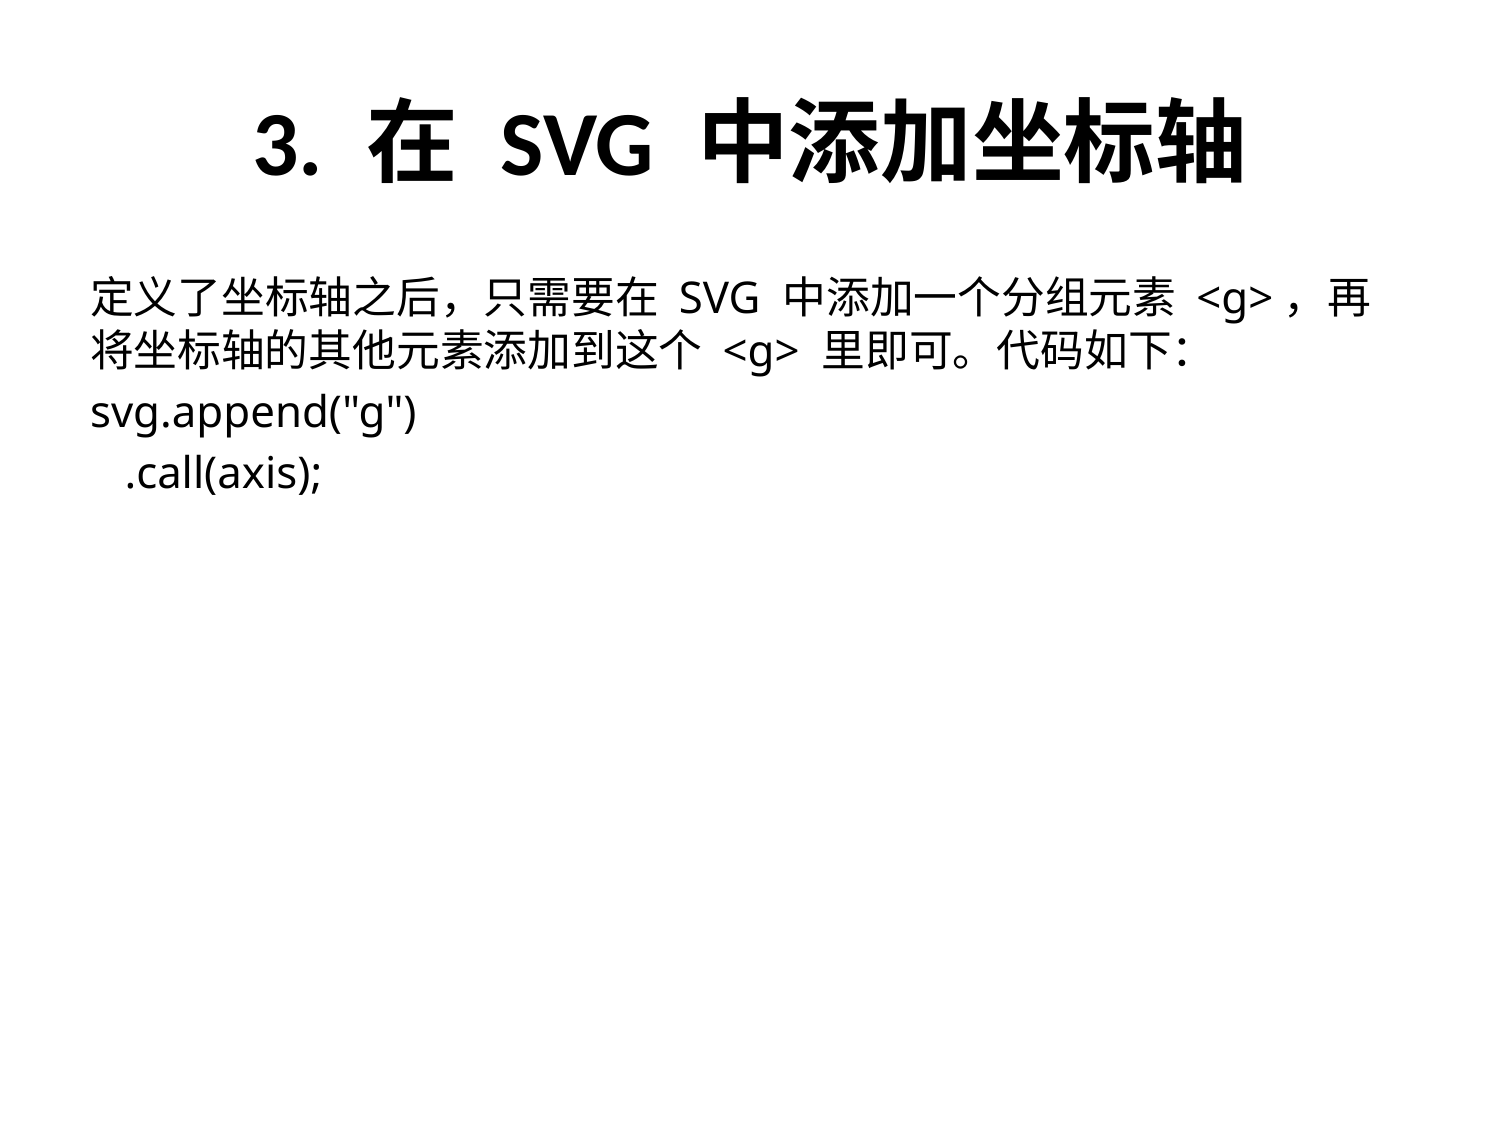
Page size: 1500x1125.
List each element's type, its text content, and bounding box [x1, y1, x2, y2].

title 3. 在 SVG 中添加坐标轴 [75, 45, 1425, 233]
list 定义了坐标轴之后，只需要在 SVG 中添加一个分组元素 <g>，再将坐标轴的其他元素添加到这个 <g> 里即可。代码如下： svg.append("g") .call(axis); [75, 262, 1425, 1005]
